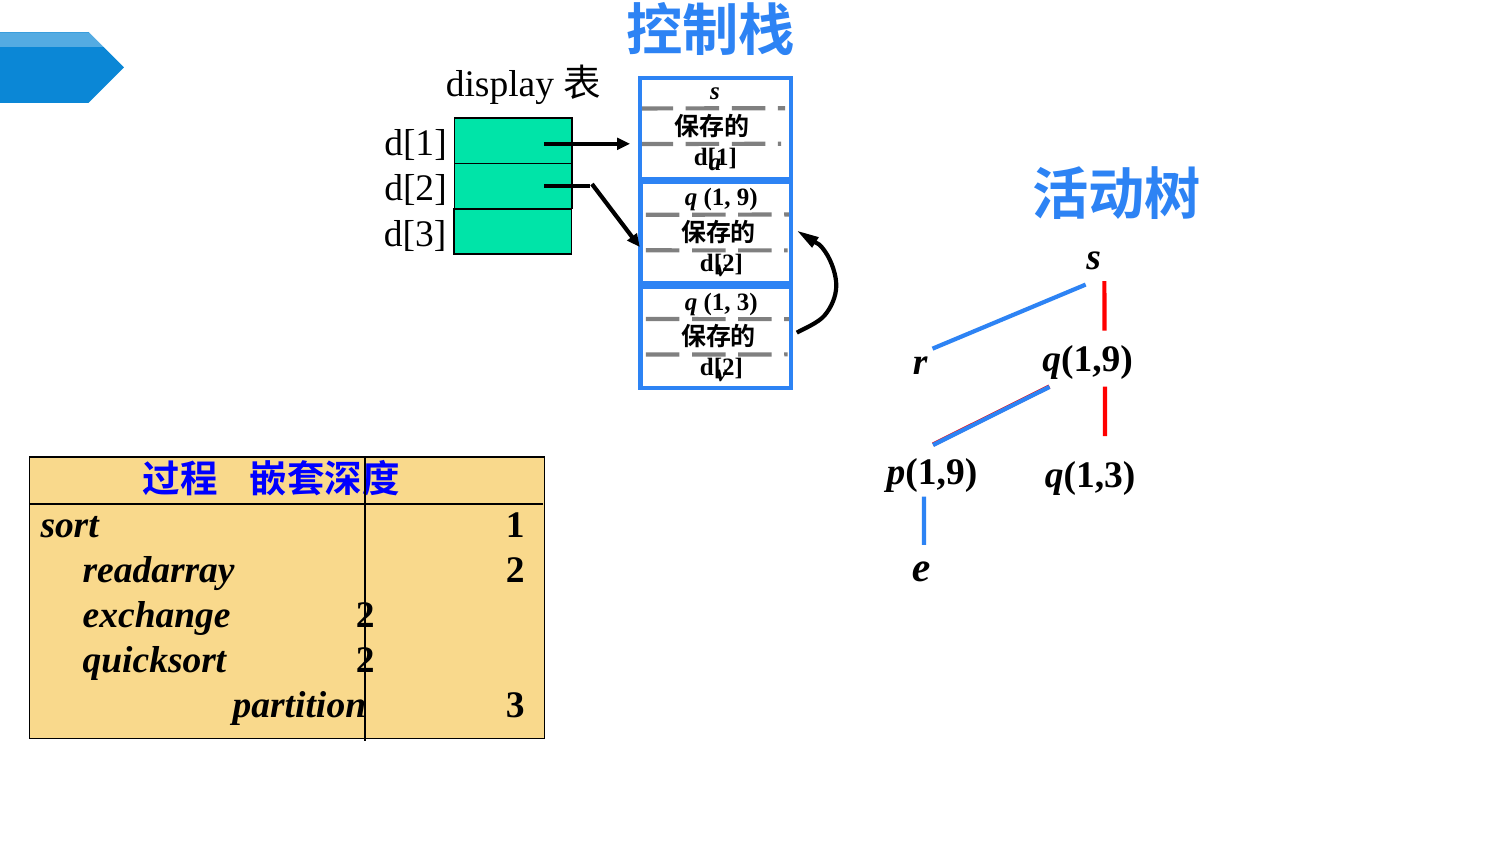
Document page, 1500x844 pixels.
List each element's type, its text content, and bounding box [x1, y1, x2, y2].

text_box d[1] [369, 110, 520, 154]
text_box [368, 200, 572, 262]
text_box 活动树 [943, 152, 1289, 232]
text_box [640, 178, 798, 282]
text_box q(1,3) [1033, 444, 1192, 532]
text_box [639, 72, 792, 178]
text_box r [901, 331, 982, 407]
text_box e [897, 531, 942, 577]
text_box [369, 155, 573, 200]
text_box p(1,9) [875, 441, 1034, 529]
text_box q(1,9) [1030, 328, 1190, 416]
text_box 控制栈 [608, 0, 814, 67]
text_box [29, 456, 545, 741]
text_box [803, 232, 837, 330]
text_box s [1074, 232, 1241, 303]
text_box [544, 183, 640, 247]
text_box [640, 283, 798, 388]
text_box [520, 118, 573, 153]
text_box display表 [431, 51, 623, 112]
